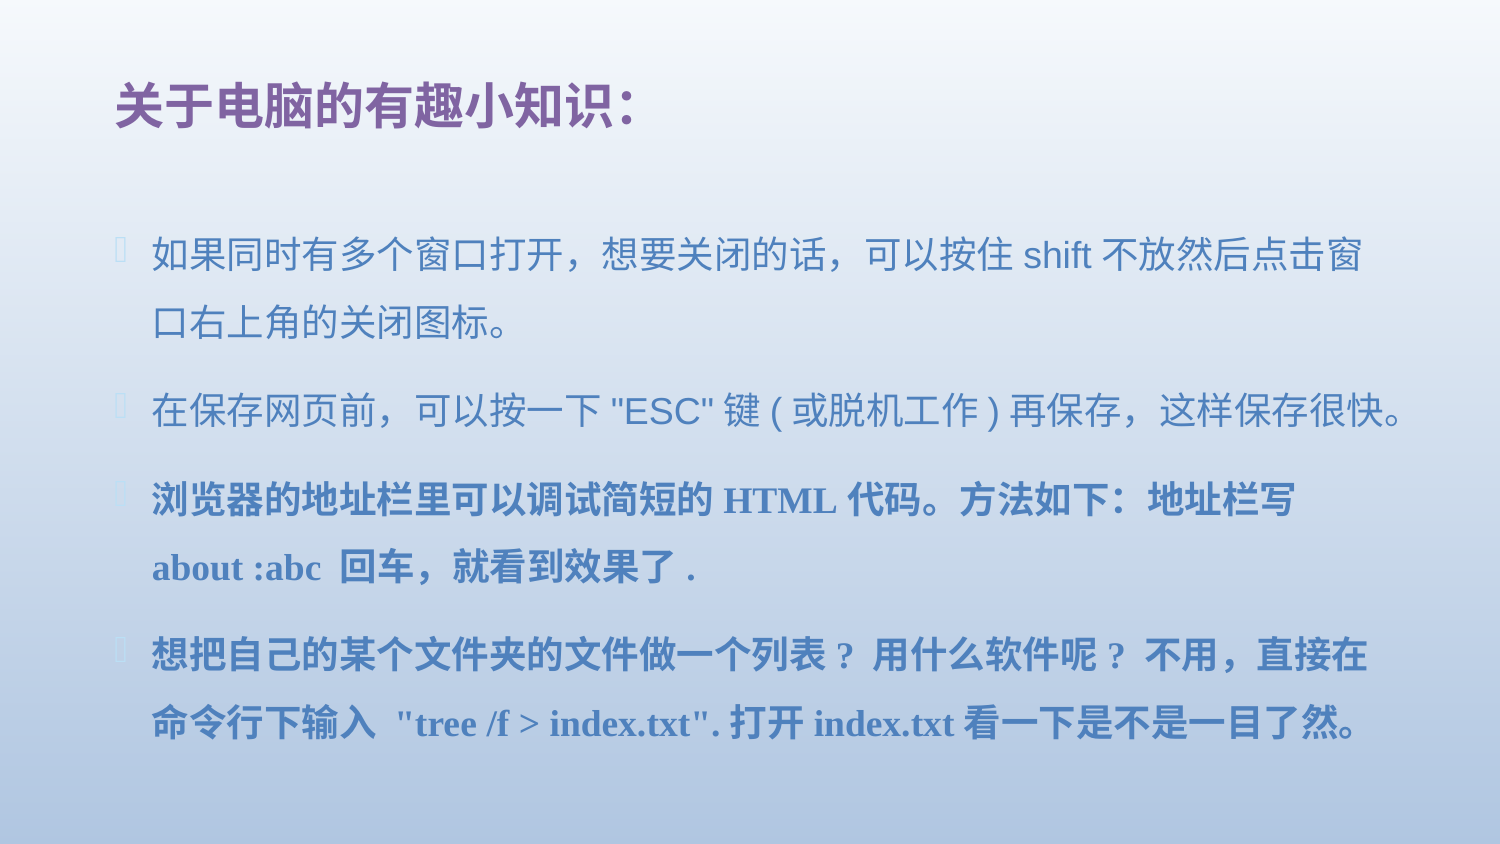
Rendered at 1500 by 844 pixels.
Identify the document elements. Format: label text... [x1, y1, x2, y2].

text_box 关于电脑的有趣小知识： [103, 44, 1397, 173]
text_box 如果同时有多个窗口打开，想要关闭的话，可以按住shift不放然后点击窗口右上角的关闭图标。 在保存网页前，可以按一下"ESC"键(或脱机工作)再保存，这样保存很快。 浏览器的地址栏里可以调试简短的HTML代码。方法如下：地址栏写 about :abc 回车，就看到效果了. 想把自己的某个文件夹的文件做一个列表? 用什么软件呢? 不用，直接在命令行下输入 "tree /f > index.txt".打开index.txt看一下是不是一目了然。 [103, 203, 1397, 760]
